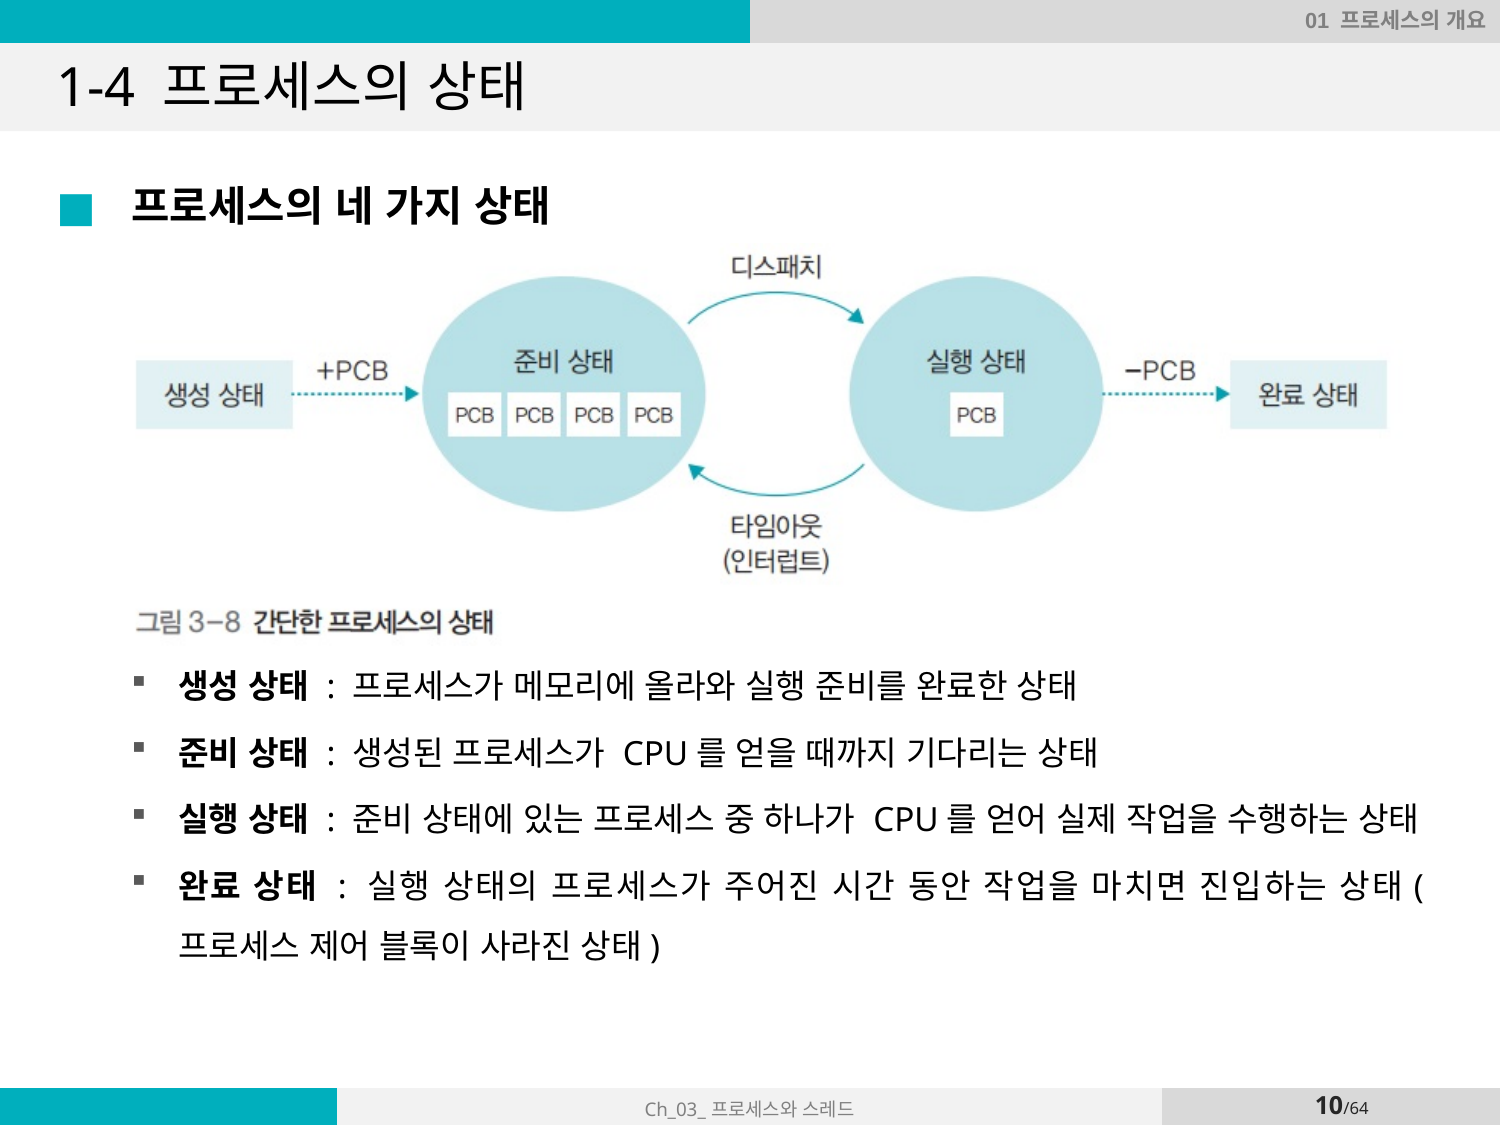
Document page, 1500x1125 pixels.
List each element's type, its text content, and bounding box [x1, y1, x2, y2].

picture [111, 243, 1410, 646]
list 프로세스의 네 가지 상태 생성 상태 : 프로세스가 메모리에 올라와 실행 준비를 완료한 상태 준비 상태 : 생성된 프로세스가 CPU를 얻을 때까지 기다리는 상태 실행 상태 : 준비 상태에 있는 프로세스 중 하나가 CPU를 얻어 실제 작업을 수행하는 상태 완료 상태 : 실행 상태의 프로세스가 주어진 시간 동안 작업을 마치면 진입하는 상태(프로세스 제어 블록이 사라진 상태) [41, 172, 1448, 1048]
title 1-4 프로세스의 상태 [41, 42, 1459, 128]
text_box 01 프로세스의 개요 [1253, 0, 1500, 41]
